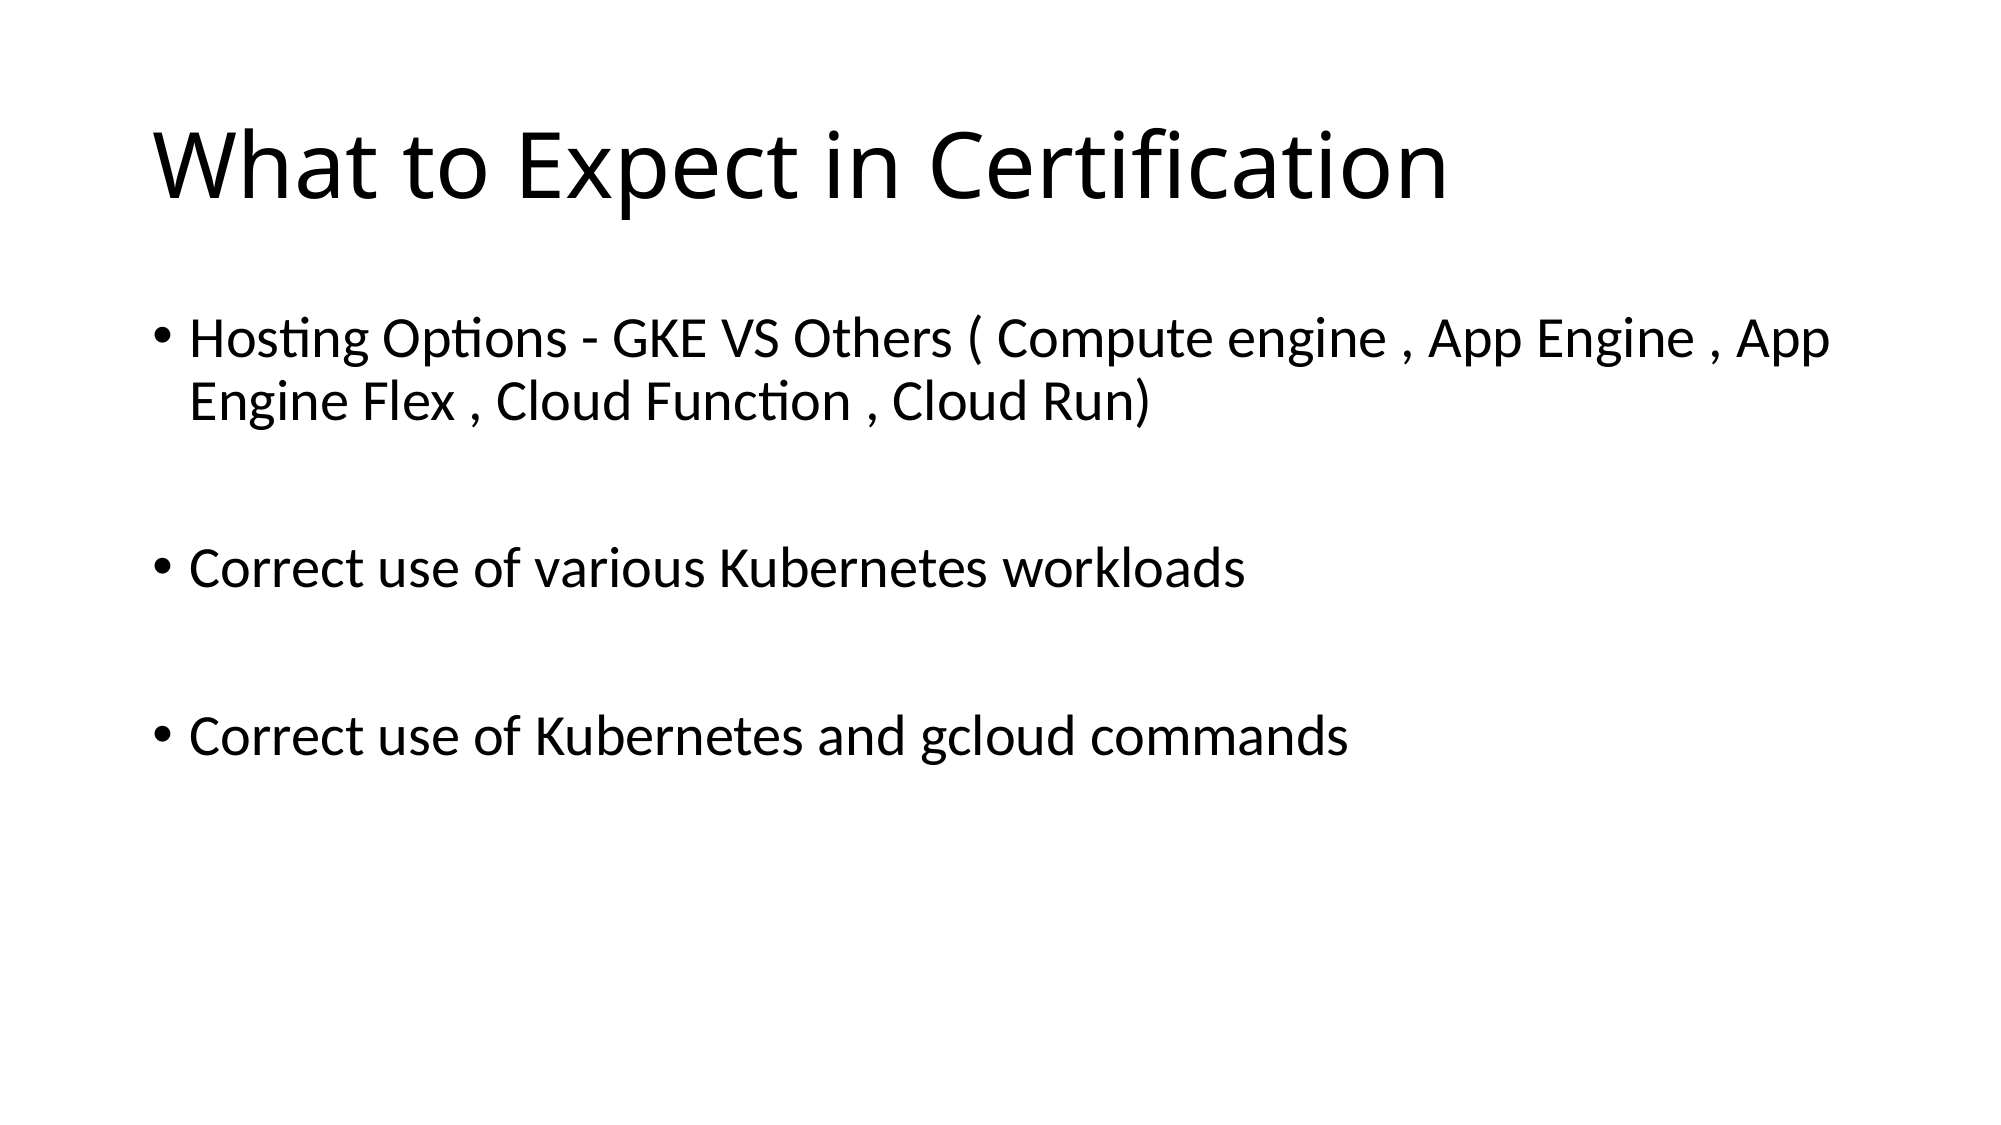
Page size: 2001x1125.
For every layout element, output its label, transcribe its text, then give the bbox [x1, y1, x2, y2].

list Hosting Options - GKE VS Others ( Compute engine , App Engine , App Engine Flex , Cloud Function , Cloud Run) Correct use of various Kubernetes workloads Correct use of Kubernetes and gcloud commands [137, 299, 1863, 1014]
title What to Expect in Certification [137, 59, 1863, 278]
